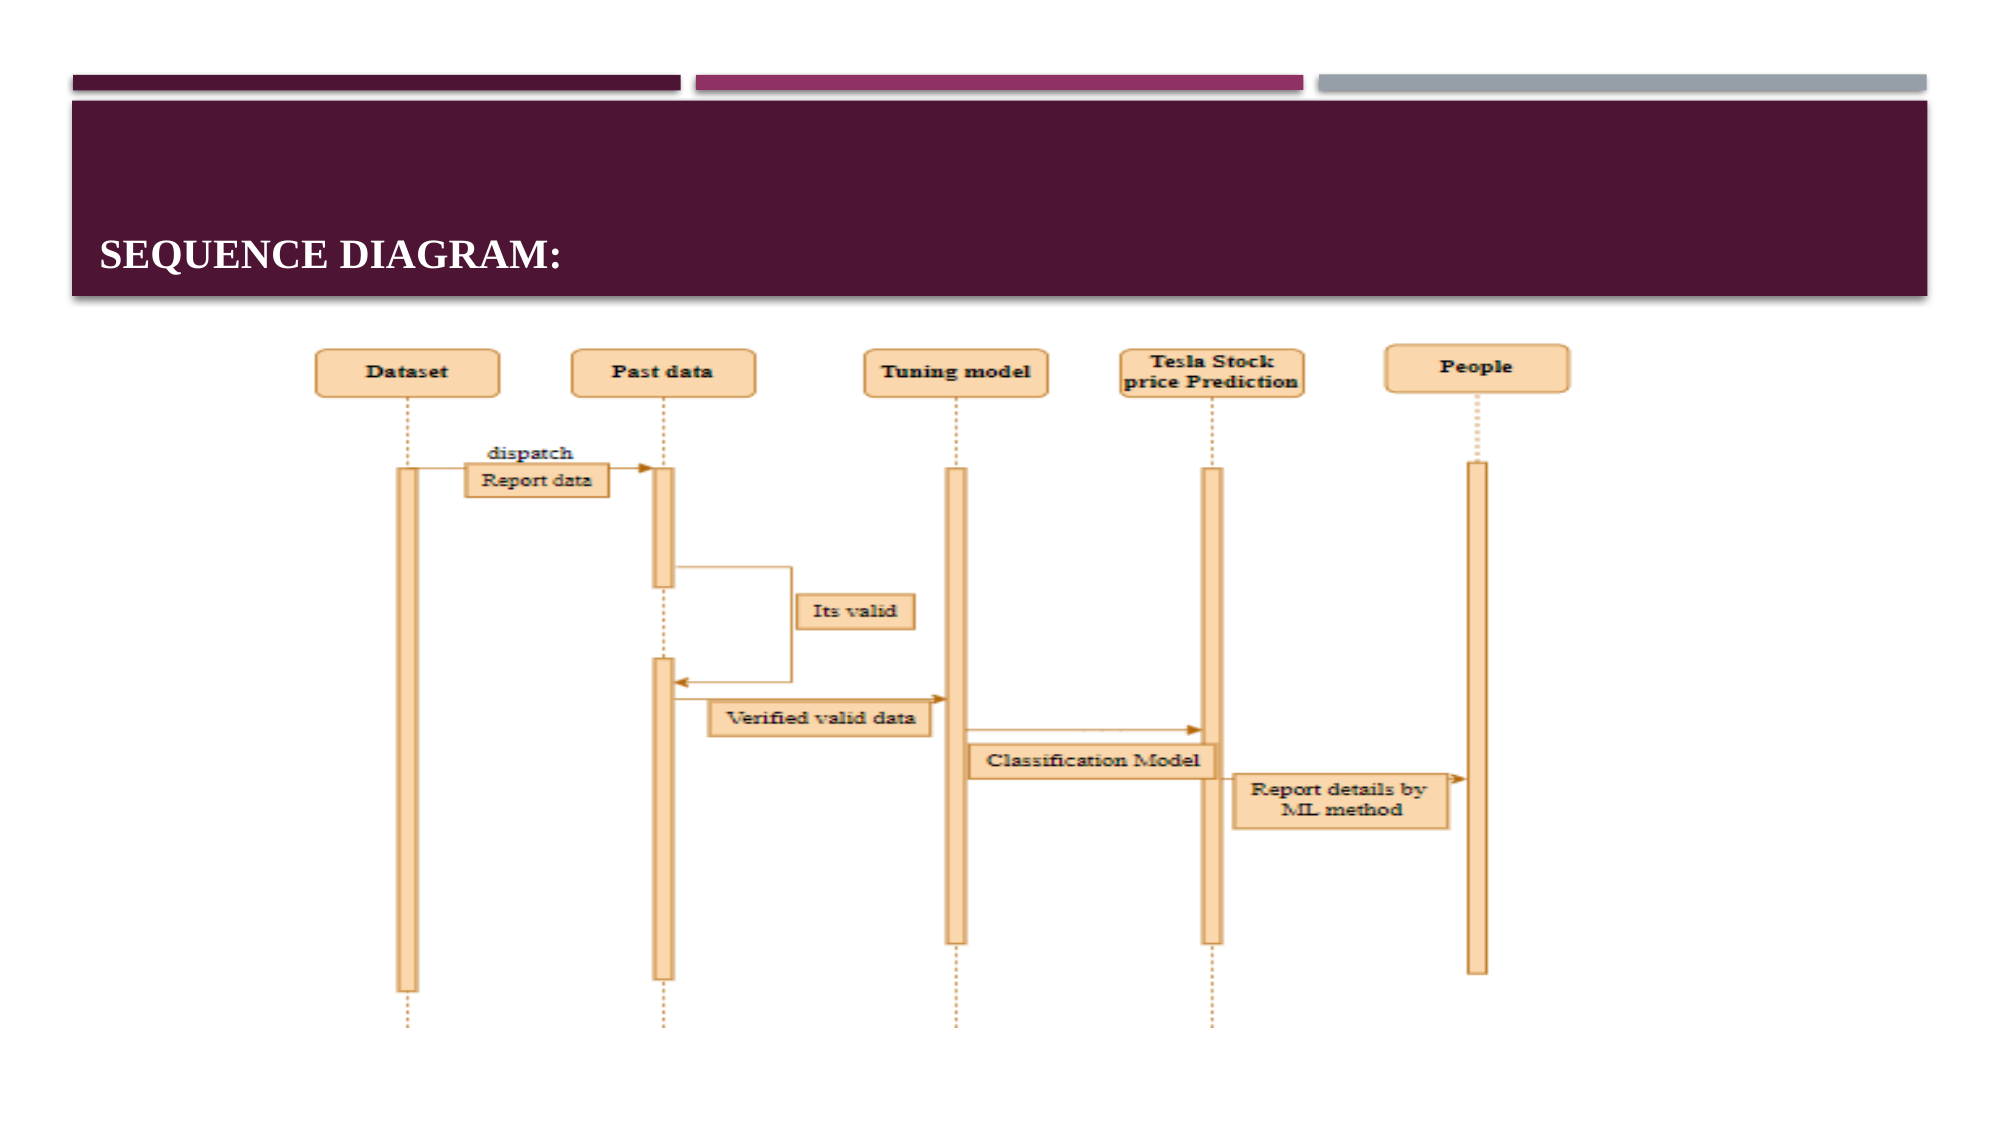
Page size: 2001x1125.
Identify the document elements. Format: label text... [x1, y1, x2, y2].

title Sequence Diagram: [84, 115, 1905, 335]
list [299, 320, 1615, 1029]
